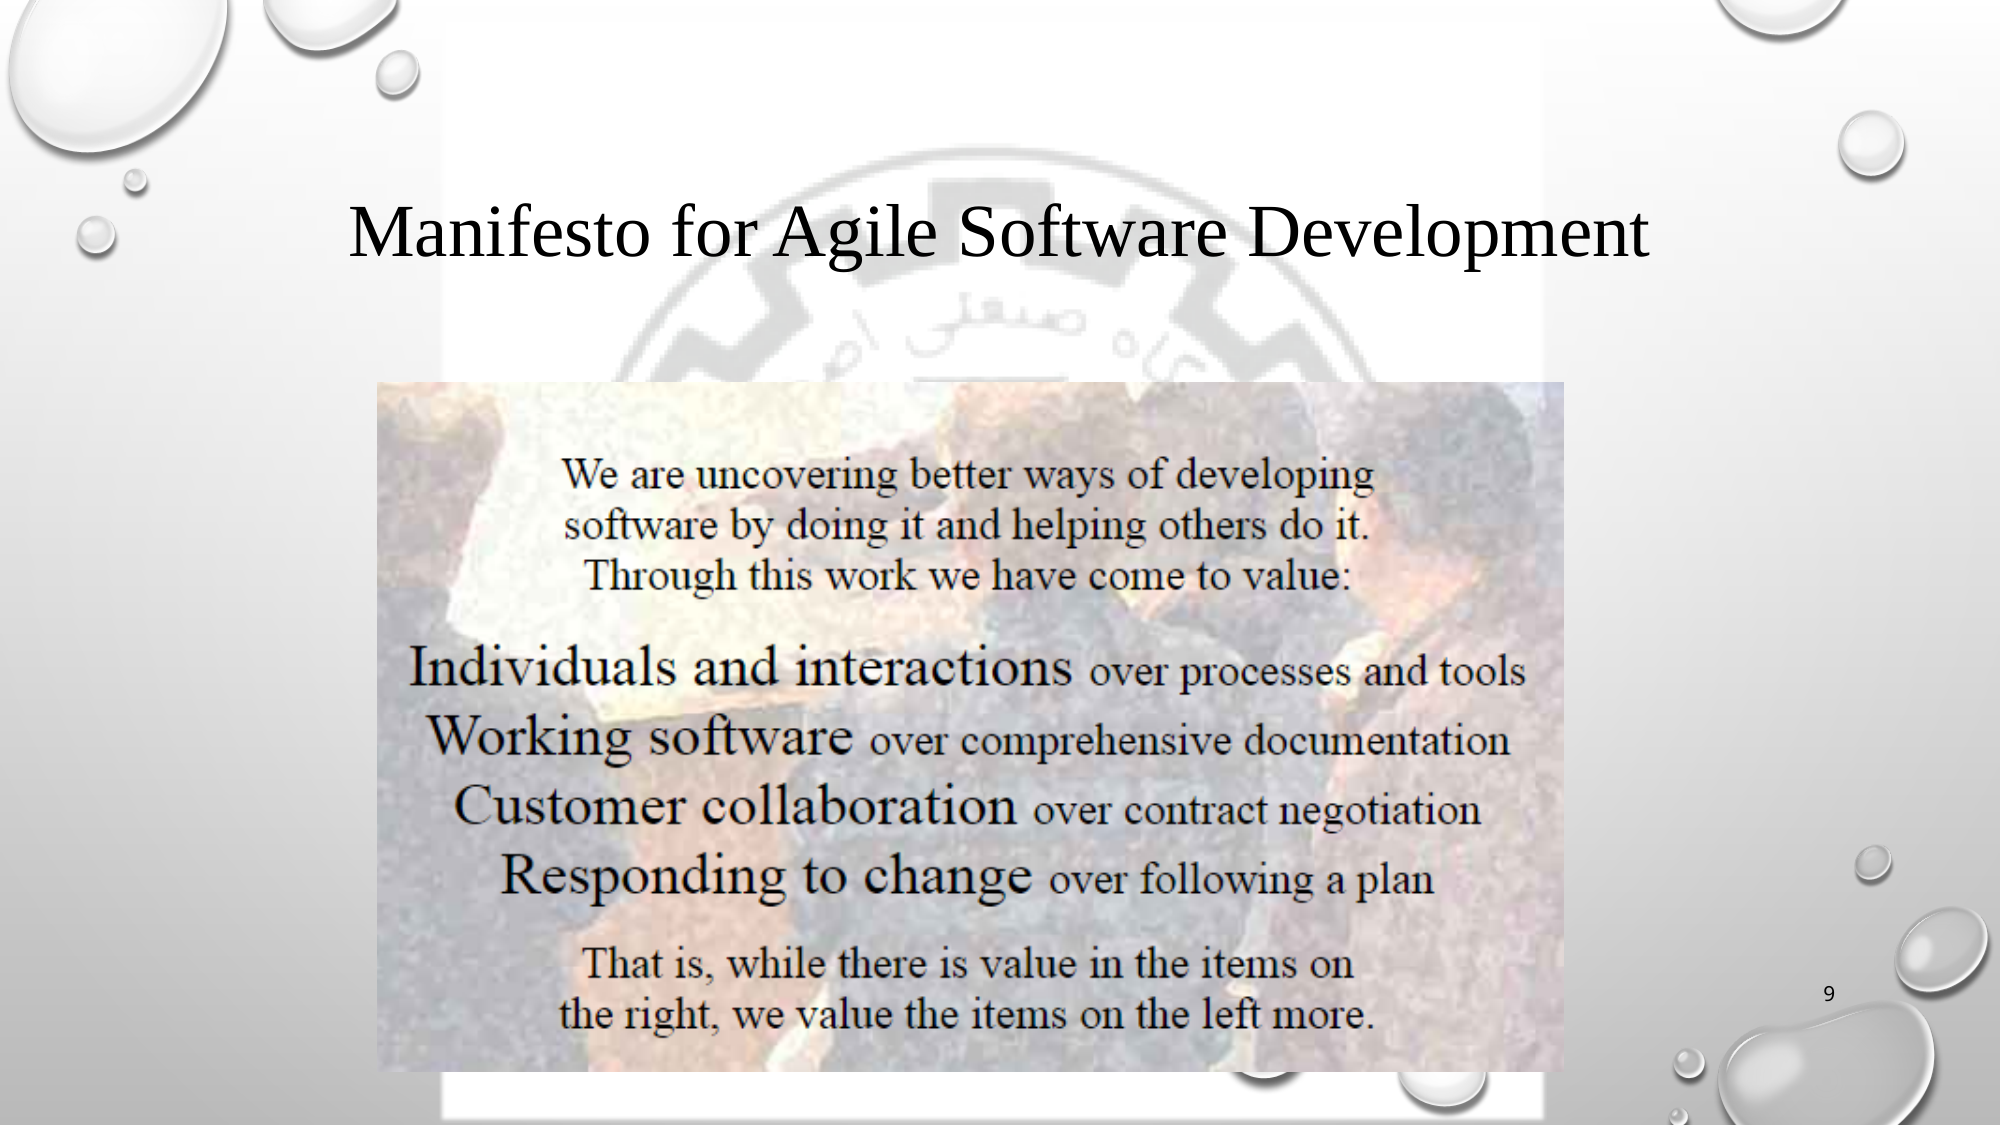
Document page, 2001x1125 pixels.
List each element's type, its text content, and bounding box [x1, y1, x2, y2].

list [376, 382, 1564, 1072]
title Manifesto for Agile Software Development [149, 101, 1851, 364]
picture [0, 0, 2000, 1125]
slide_number 9 [1724, 965, 1851, 1025]
